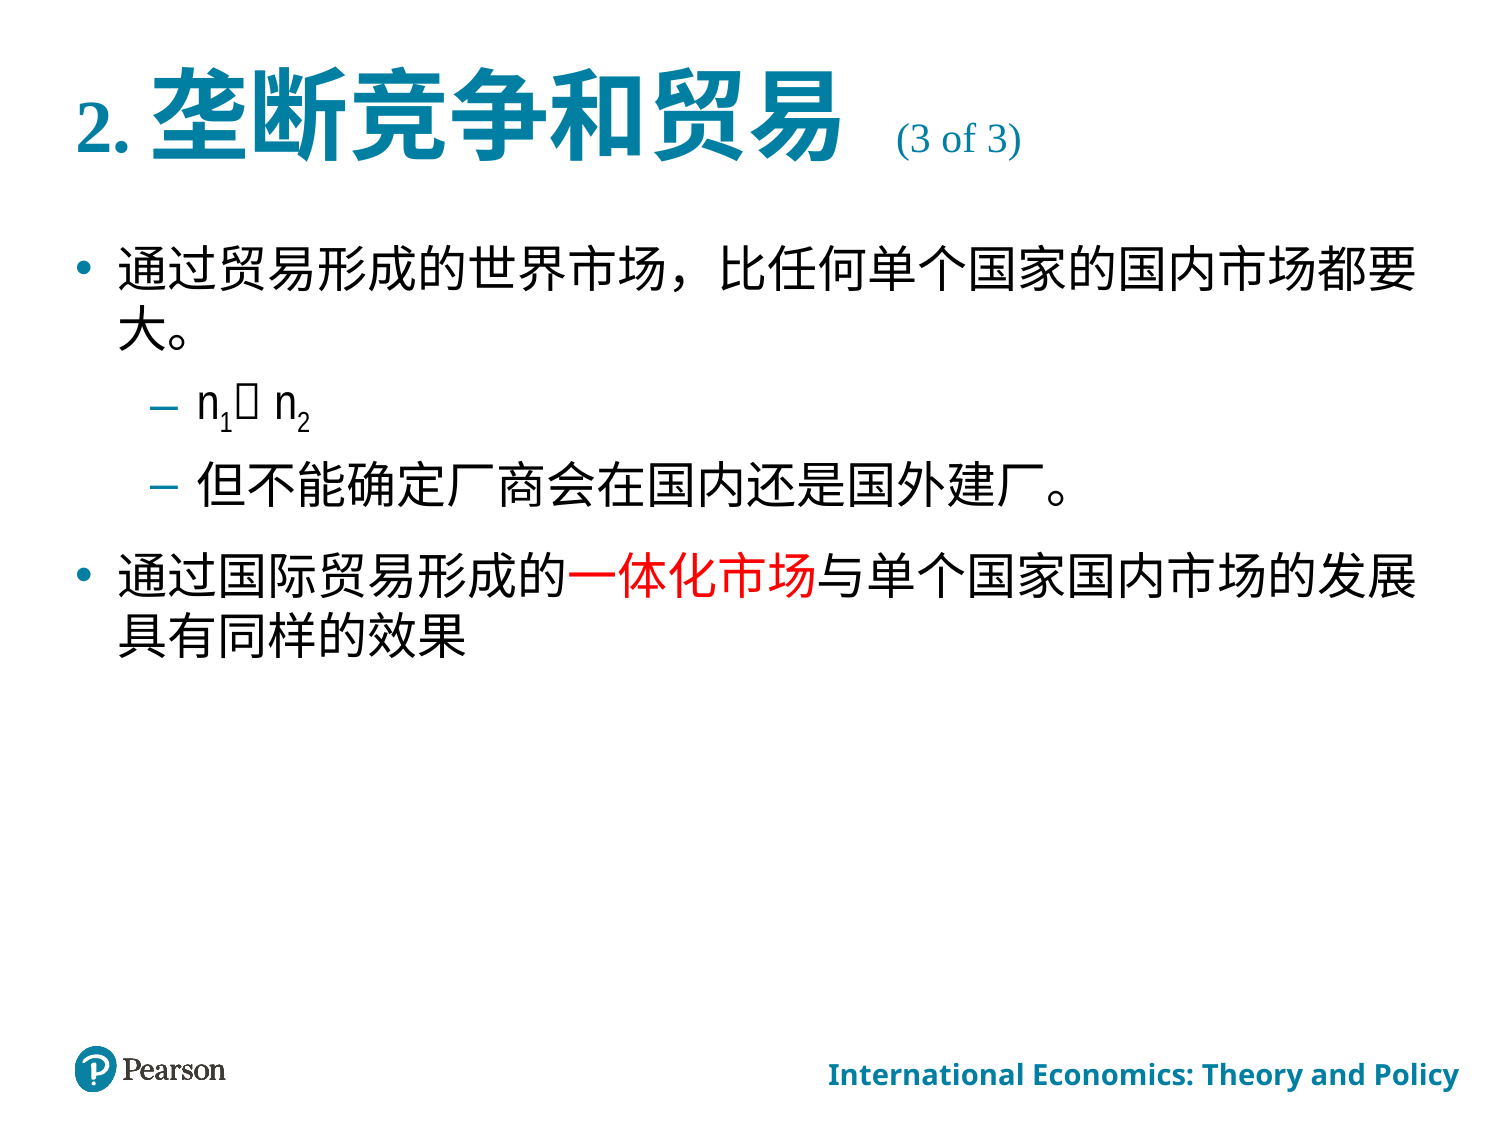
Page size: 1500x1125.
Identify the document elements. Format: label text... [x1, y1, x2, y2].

list 通过贸易形成的世界市场，比任何单个国家的国内市场都要大。 n1 n2 但不能确定厂商会在国内还是国外建厂。 通过国际贸易形成的一体化市场与单个国家国内市场的发展具有同样的效果 [75, 237, 1425, 941]
title 2.垄断竞争和贸易 (3 of 3) [75, 35, 1500, 173]
